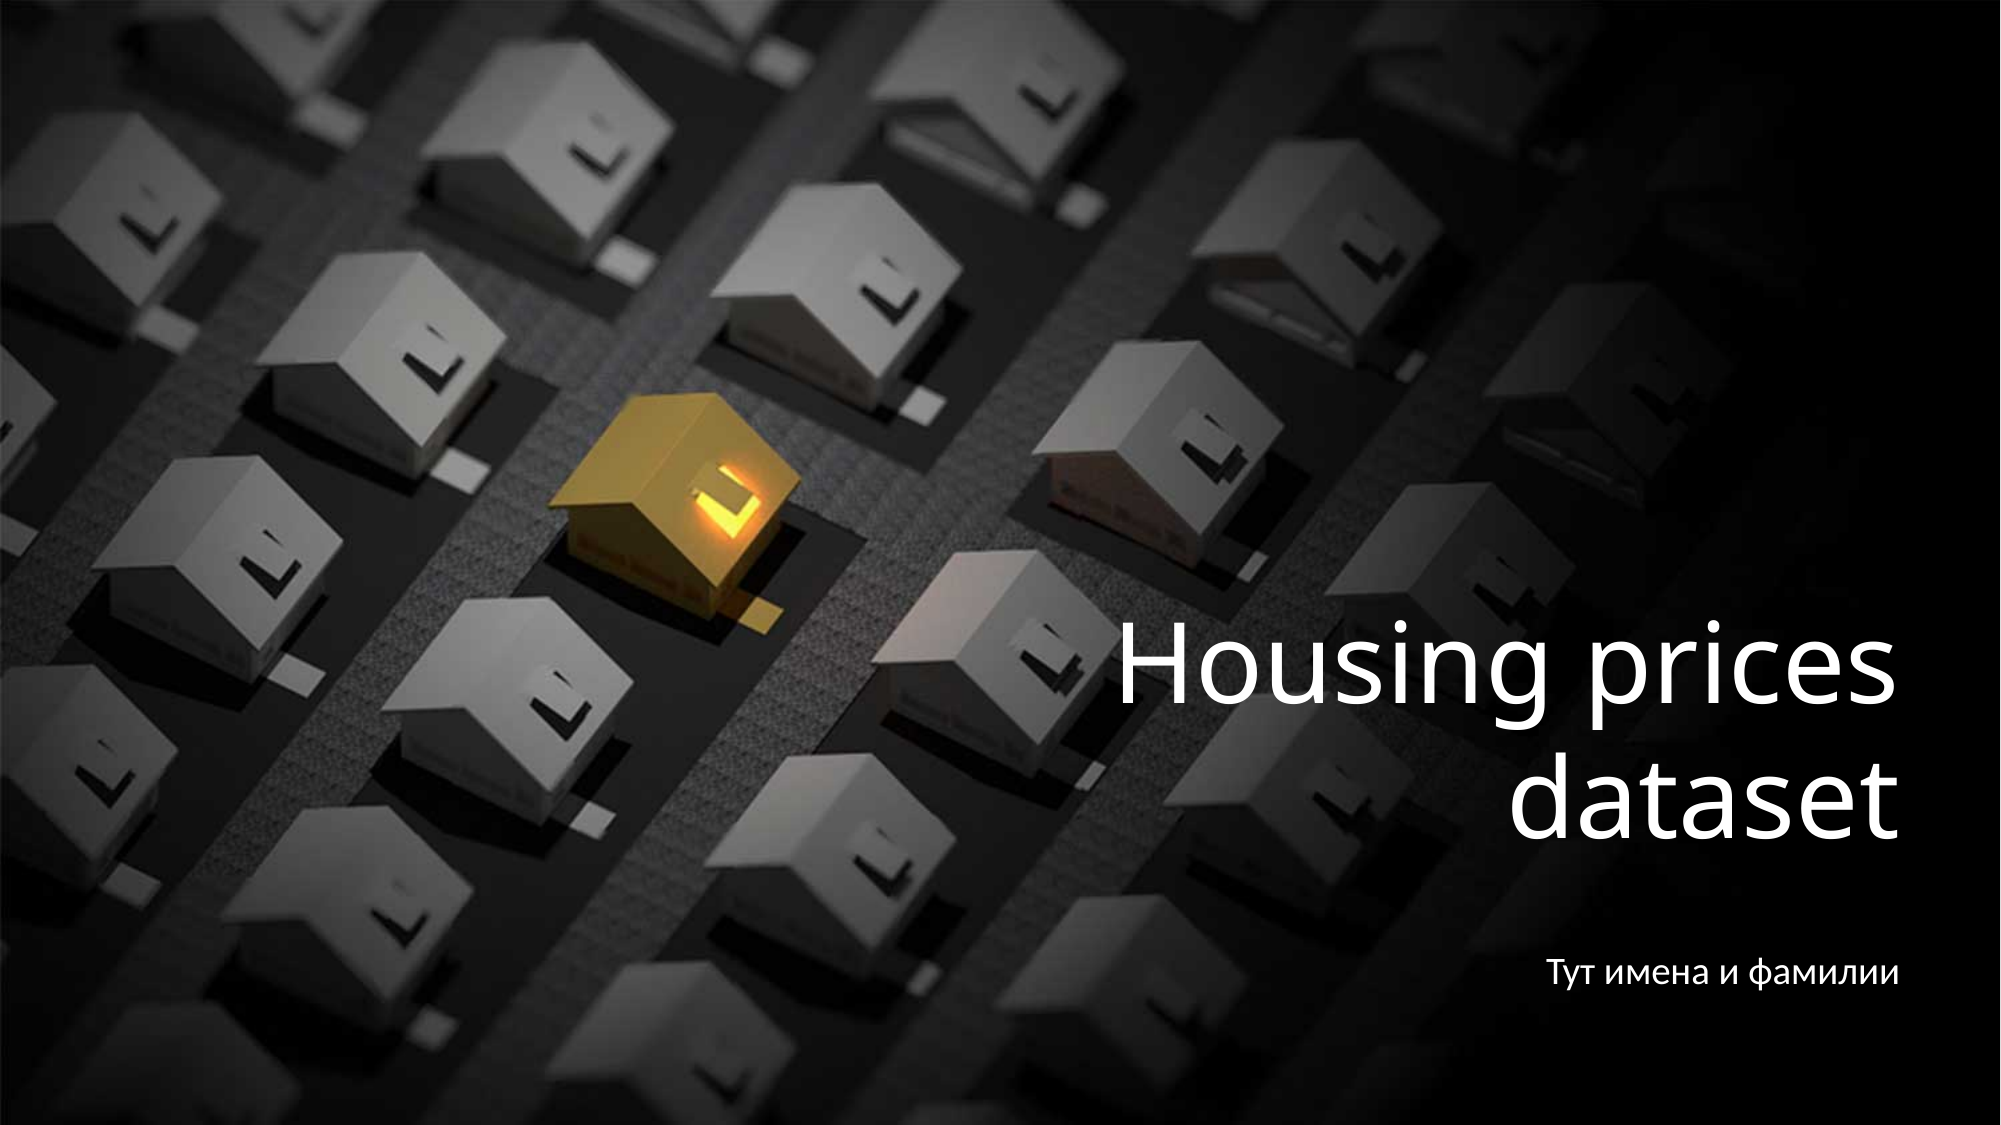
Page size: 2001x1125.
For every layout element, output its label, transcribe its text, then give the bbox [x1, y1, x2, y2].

picture [0, 0, 2001, 1125]
text_box Housing prices dataset [940, 583, 1915, 869]
text_box Тут имена и фамилии [940, 938, 1915, 1000]
